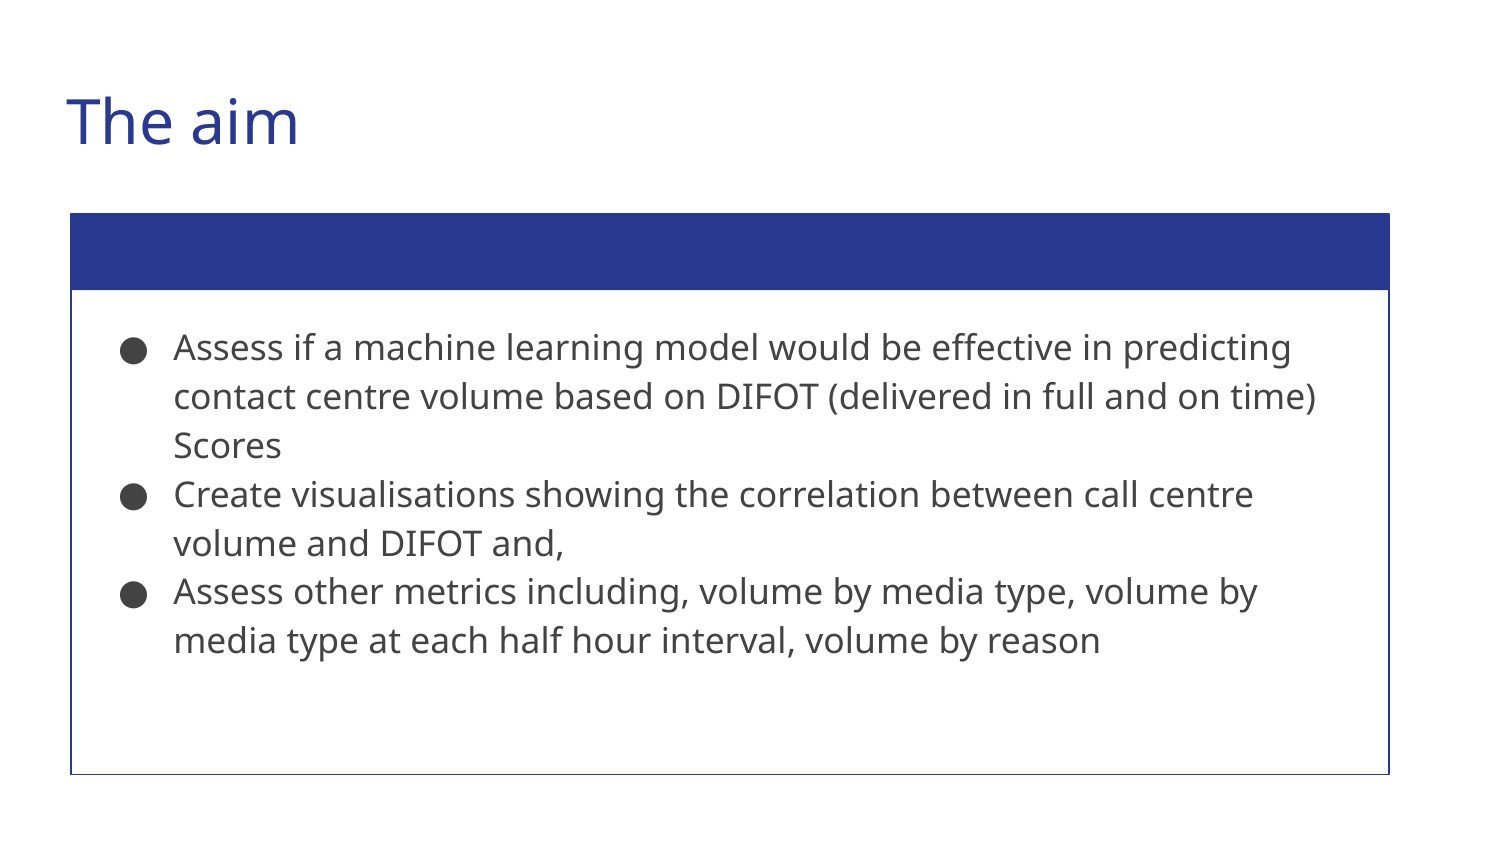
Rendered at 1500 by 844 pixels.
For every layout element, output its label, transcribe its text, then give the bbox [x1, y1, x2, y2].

title The aim [51, 67, 1449, 167]
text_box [70, 213, 1390, 775]
